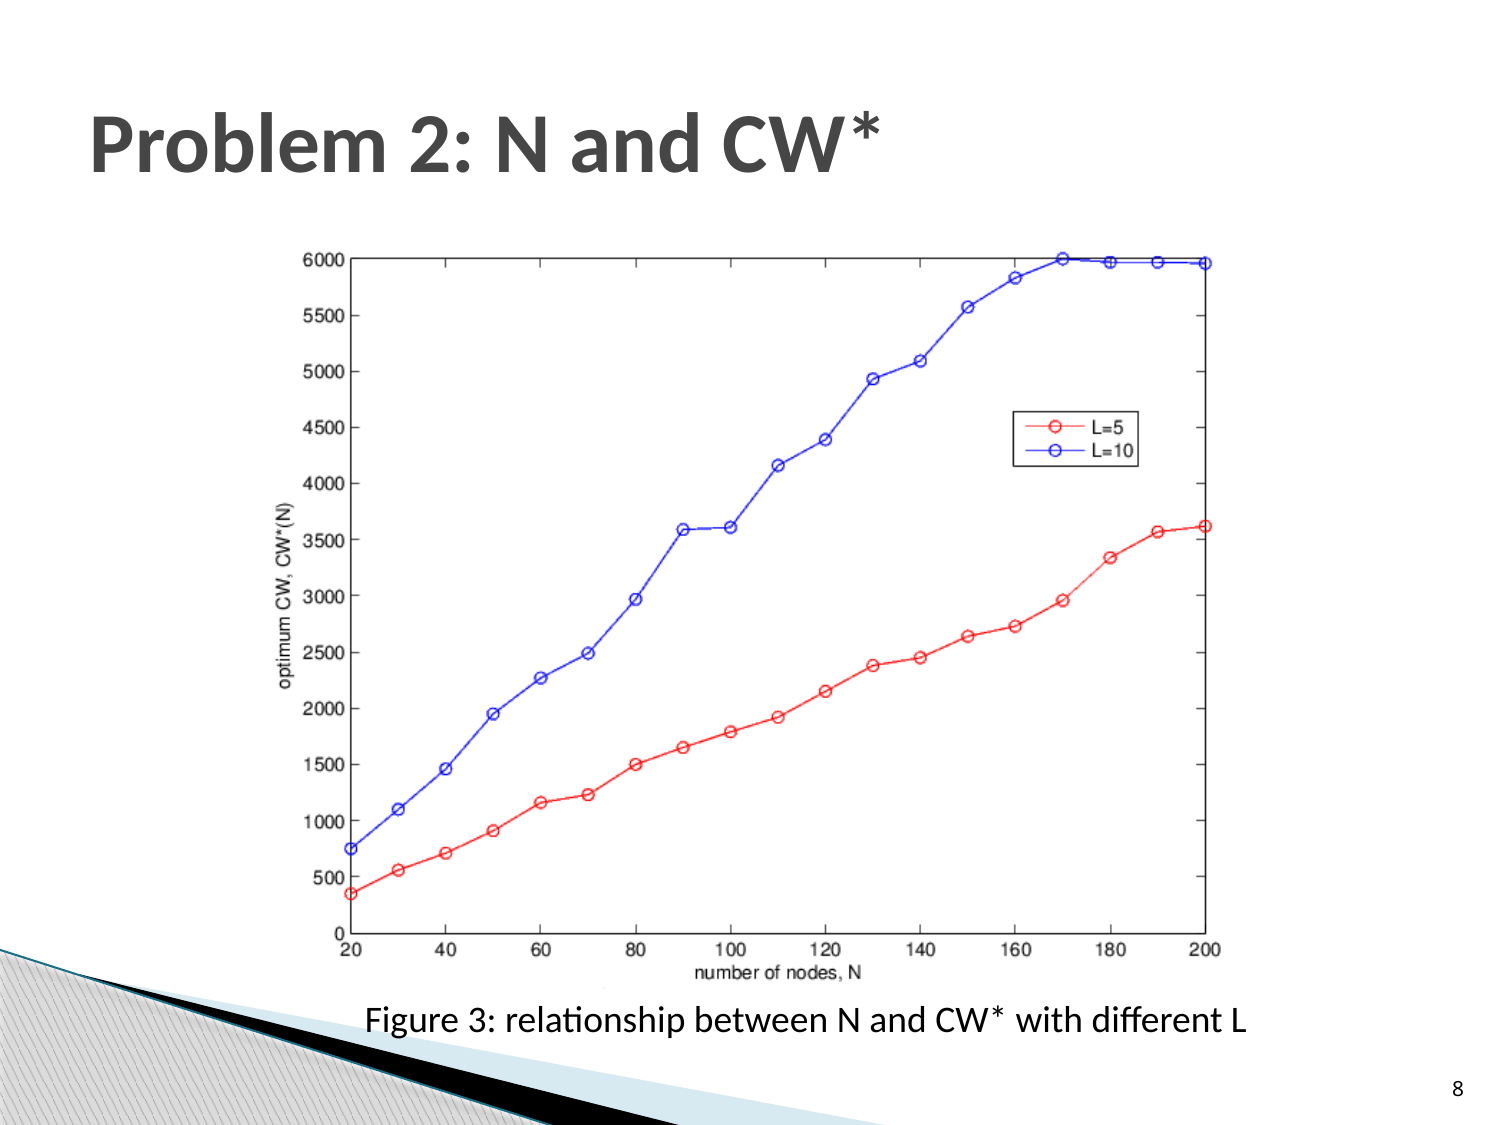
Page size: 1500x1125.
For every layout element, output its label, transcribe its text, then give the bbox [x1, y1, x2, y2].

title Problem 2: N and CW* [75, 45, 1425, 233]
slide_number 8 [1418, 1051, 1479, 1112]
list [270, 242, 1238, 993]
text_box Figure 3: relationship between N and CW* with different L [350, 987, 1375, 1048]
